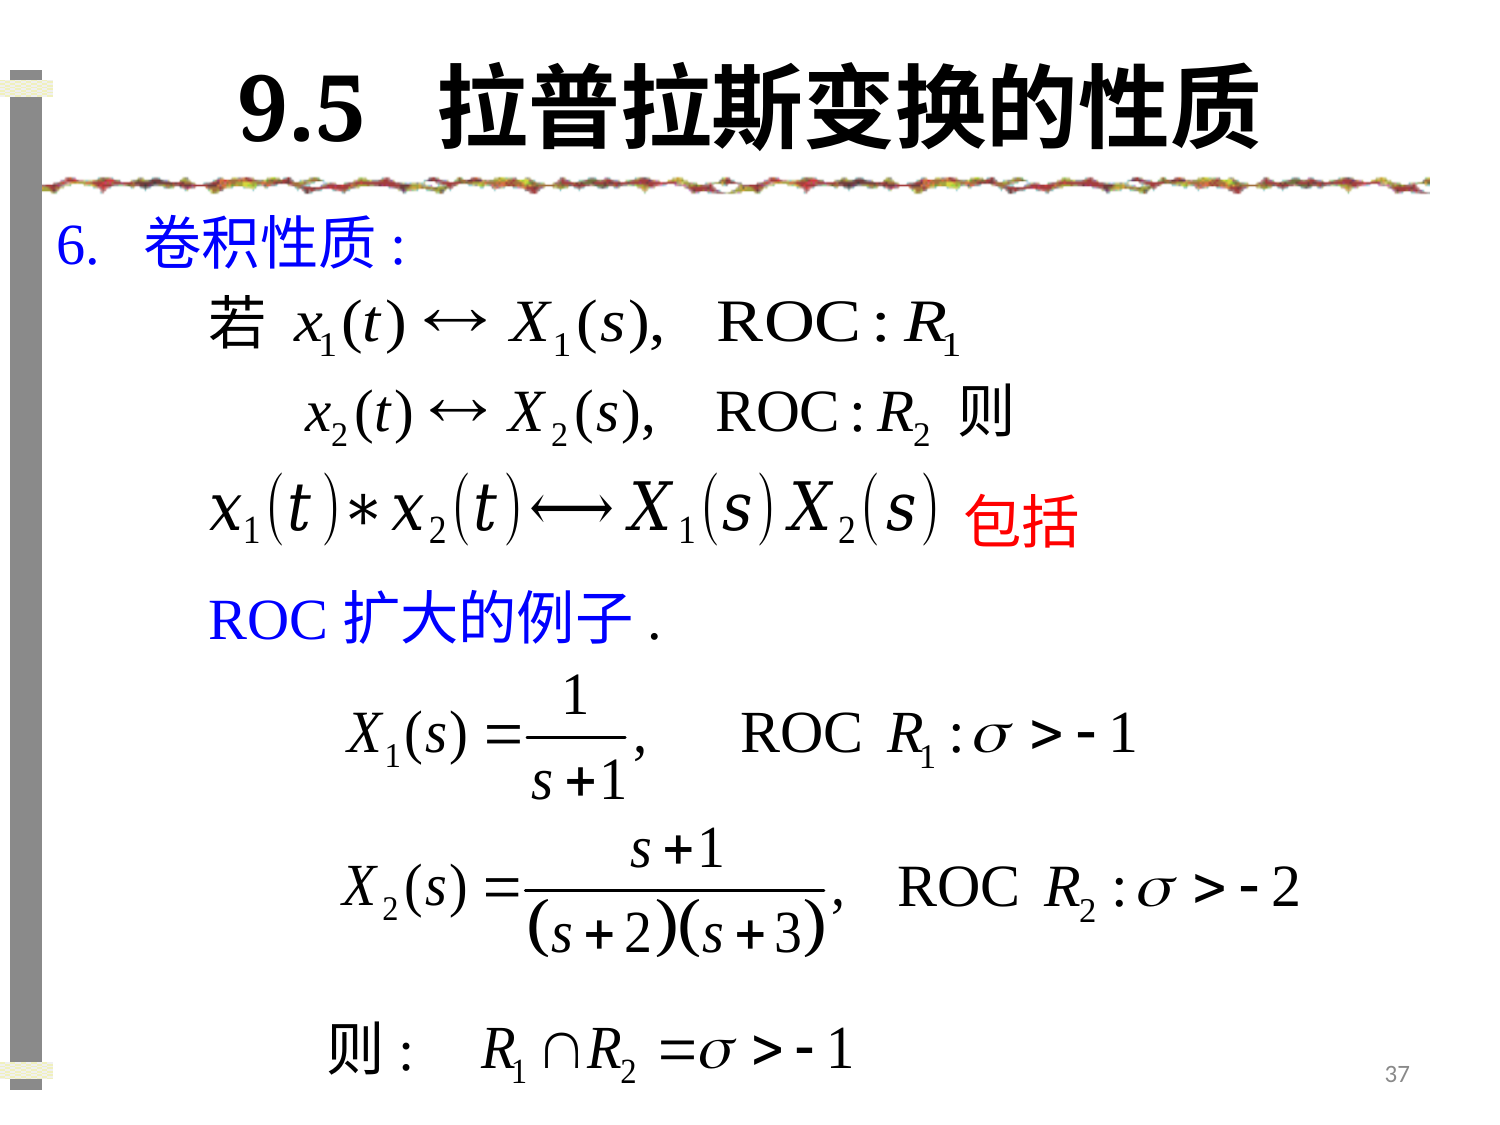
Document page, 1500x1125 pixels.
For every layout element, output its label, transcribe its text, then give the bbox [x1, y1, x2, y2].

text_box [193, 278, 1032, 457]
slide_number 37 [1074, 1042, 1425, 1103]
title 9.5 拉普拉斯变换的性质 [75, 45, 1425, 164]
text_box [316, 1004, 860, 1095]
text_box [193, 573, 1314, 986]
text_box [205, 467, 1400, 565]
text_box 6. 卷积性质: [27, 199, 534, 284]
slide_number 22 [53, 175, 1430, 200]
